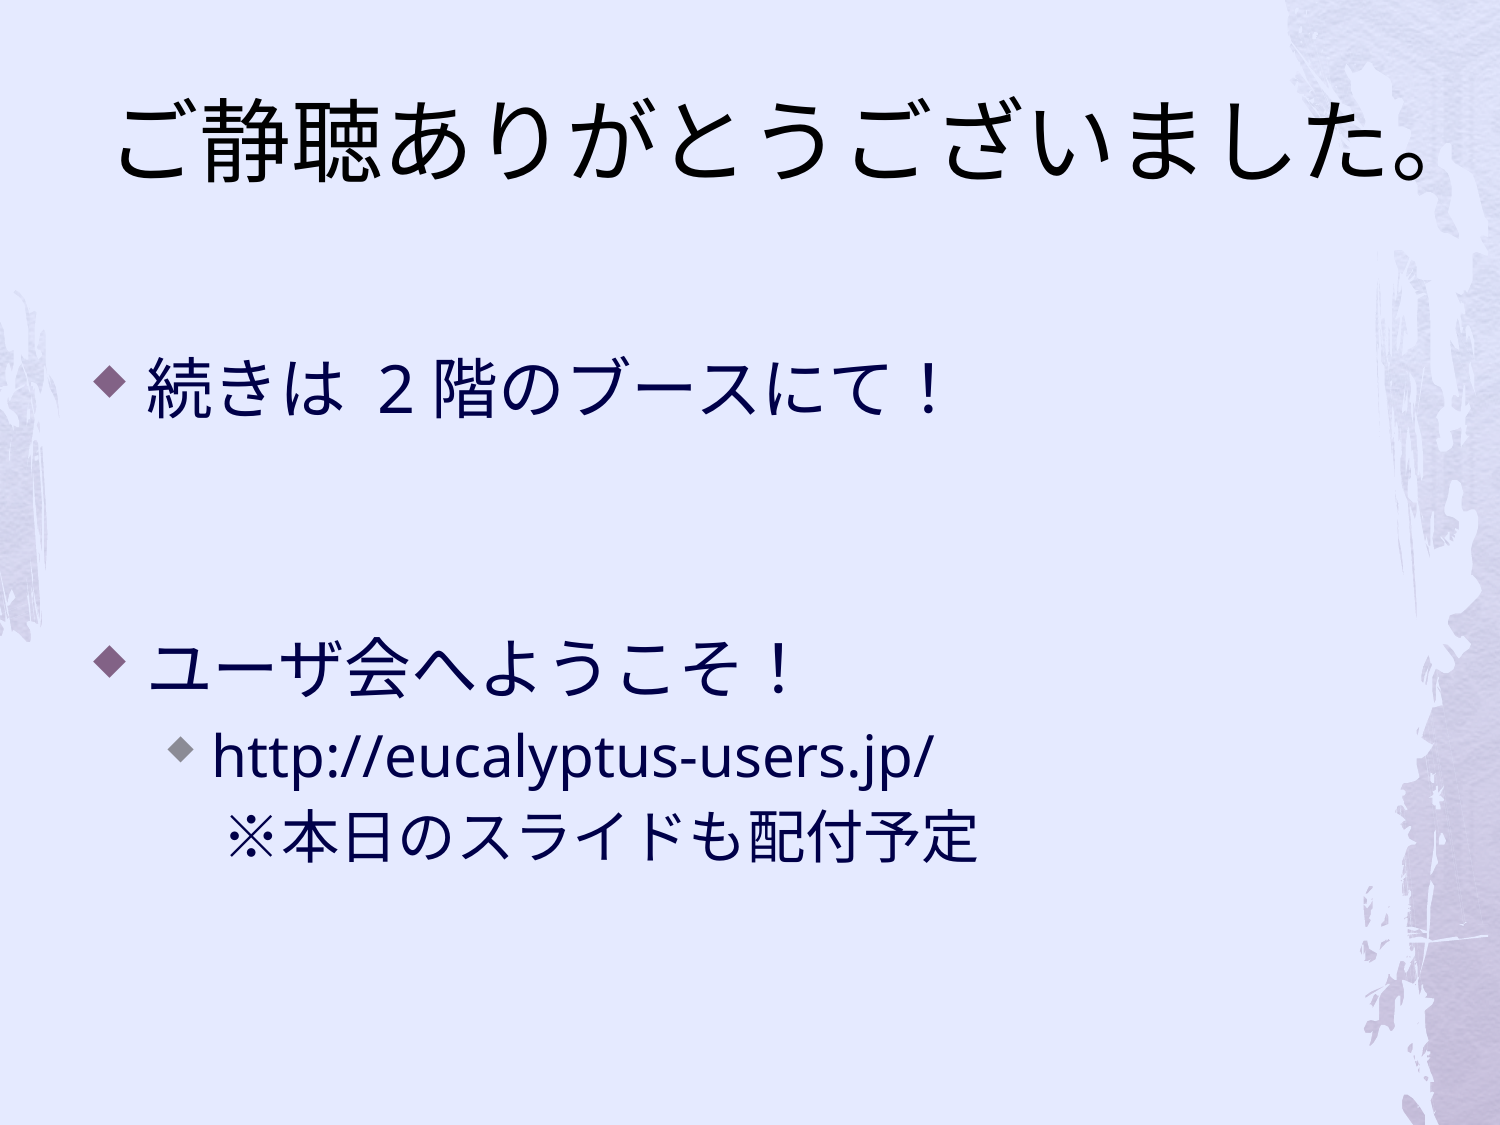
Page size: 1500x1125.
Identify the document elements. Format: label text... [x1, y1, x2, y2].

list 続きは 2階のブースにて！ ユーザ会へようこそ！ http://eucalyptus-users.jp/ ※本日のスライドも配付予定 [75, 246, 1425, 989]
title ご静聴ありがとうございました。 [75, 45, 1425, 233]
